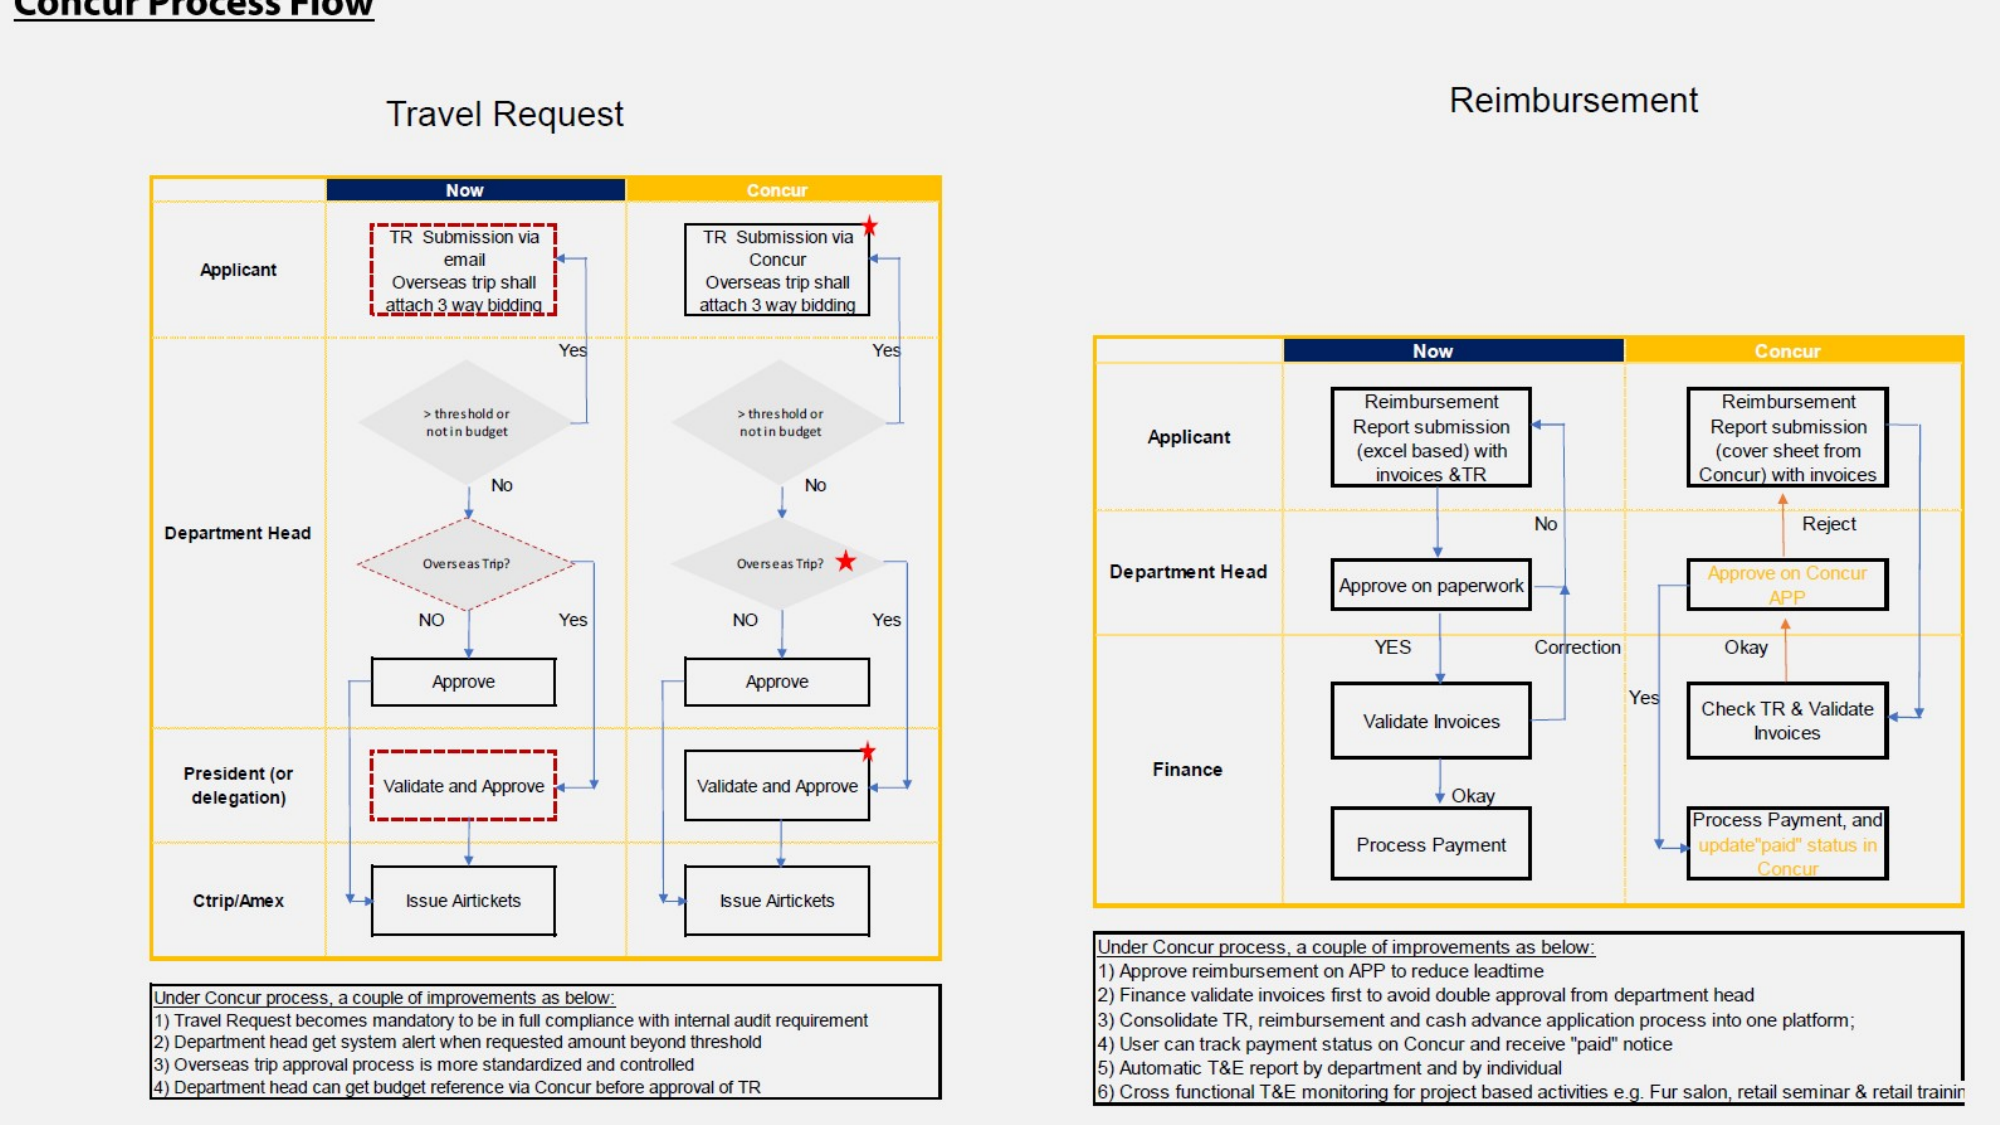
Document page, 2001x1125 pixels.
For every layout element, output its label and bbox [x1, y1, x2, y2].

text_box [0, 0, 2000, 1125]
